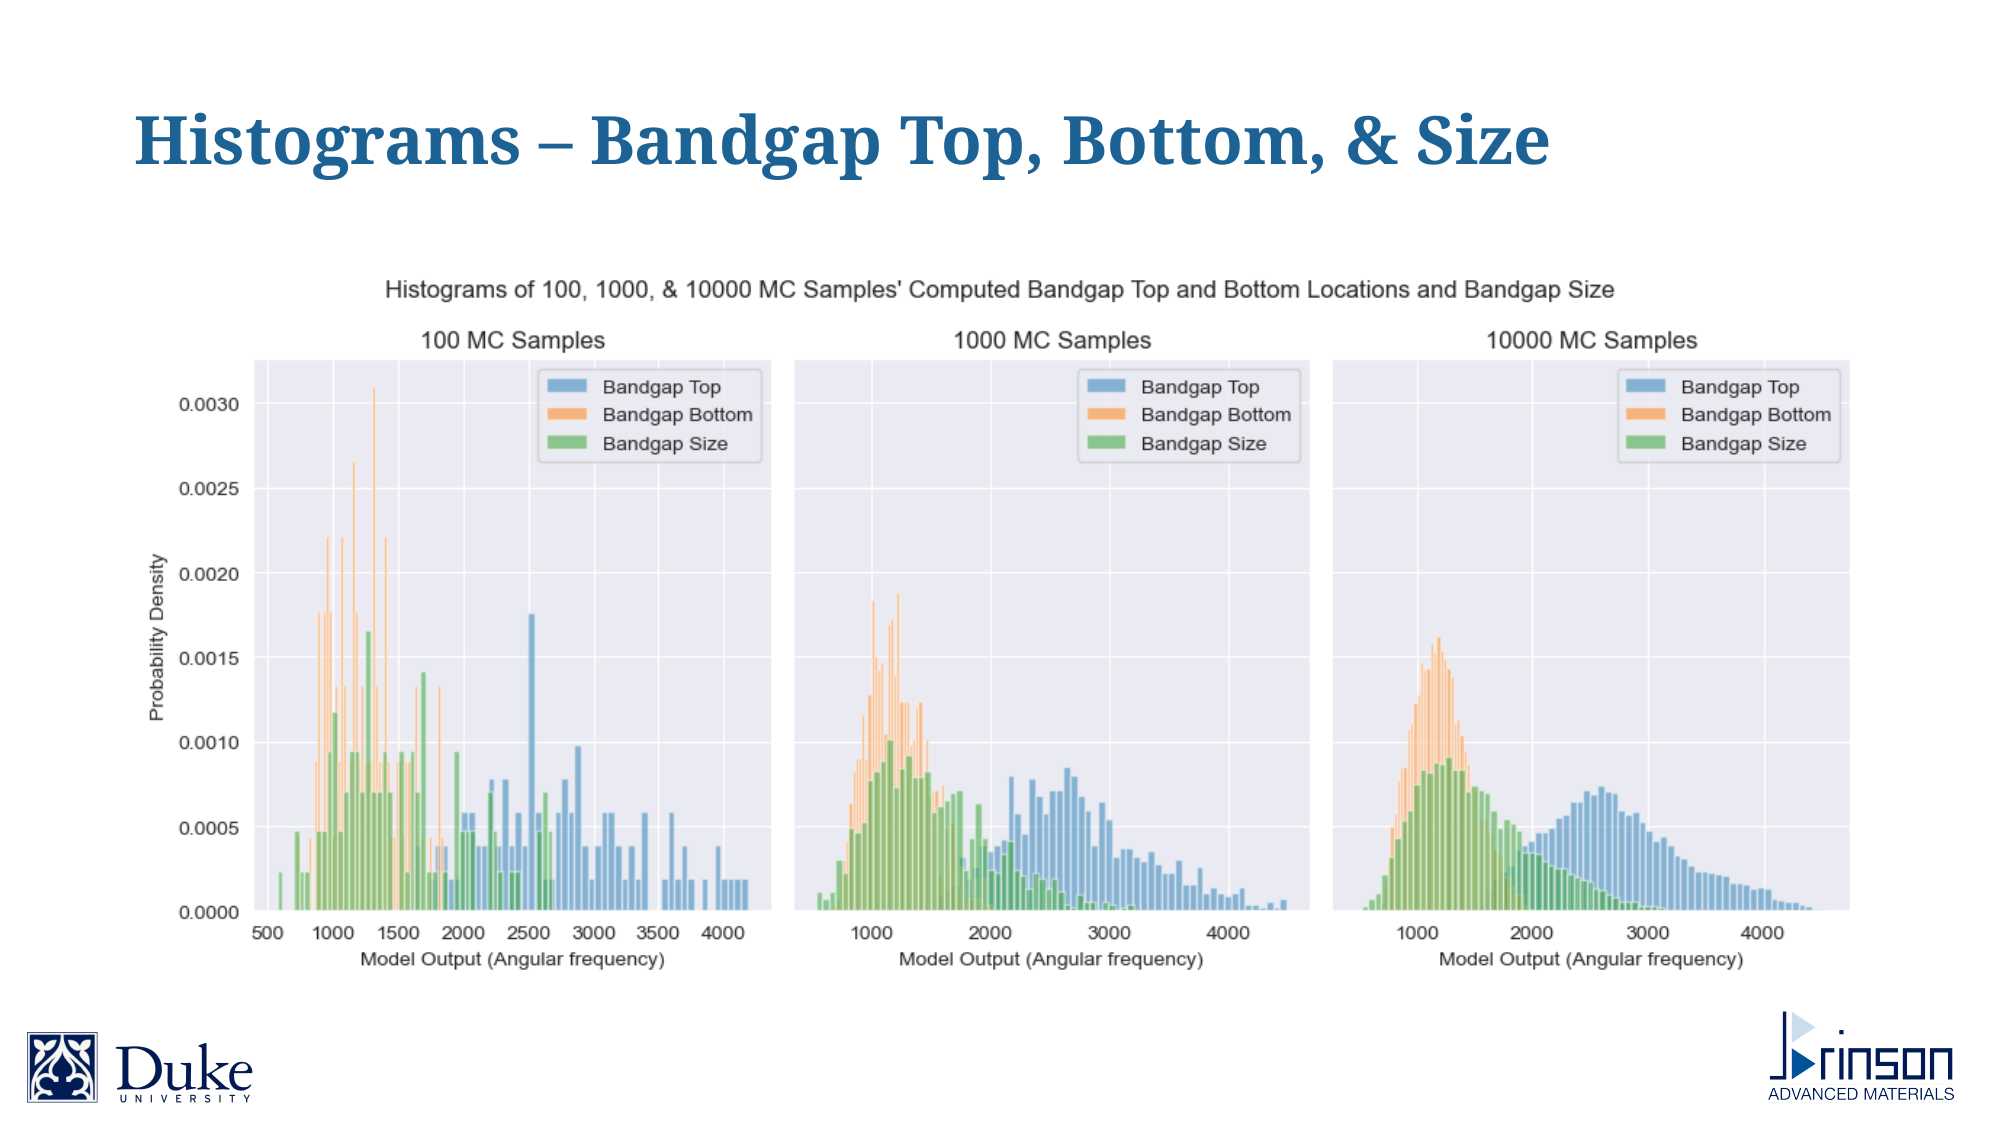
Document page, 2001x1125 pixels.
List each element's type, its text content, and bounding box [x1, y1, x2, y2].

picture [115, 1042, 253, 1103]
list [137, 266, 1863, 983]
title Histograms – Bandgap Top, Bottom, & Size [119, 55, 1881, 230]
picture [27, 1032, 98, 1103]
picture [1768, 1011, 1957, 1108]
